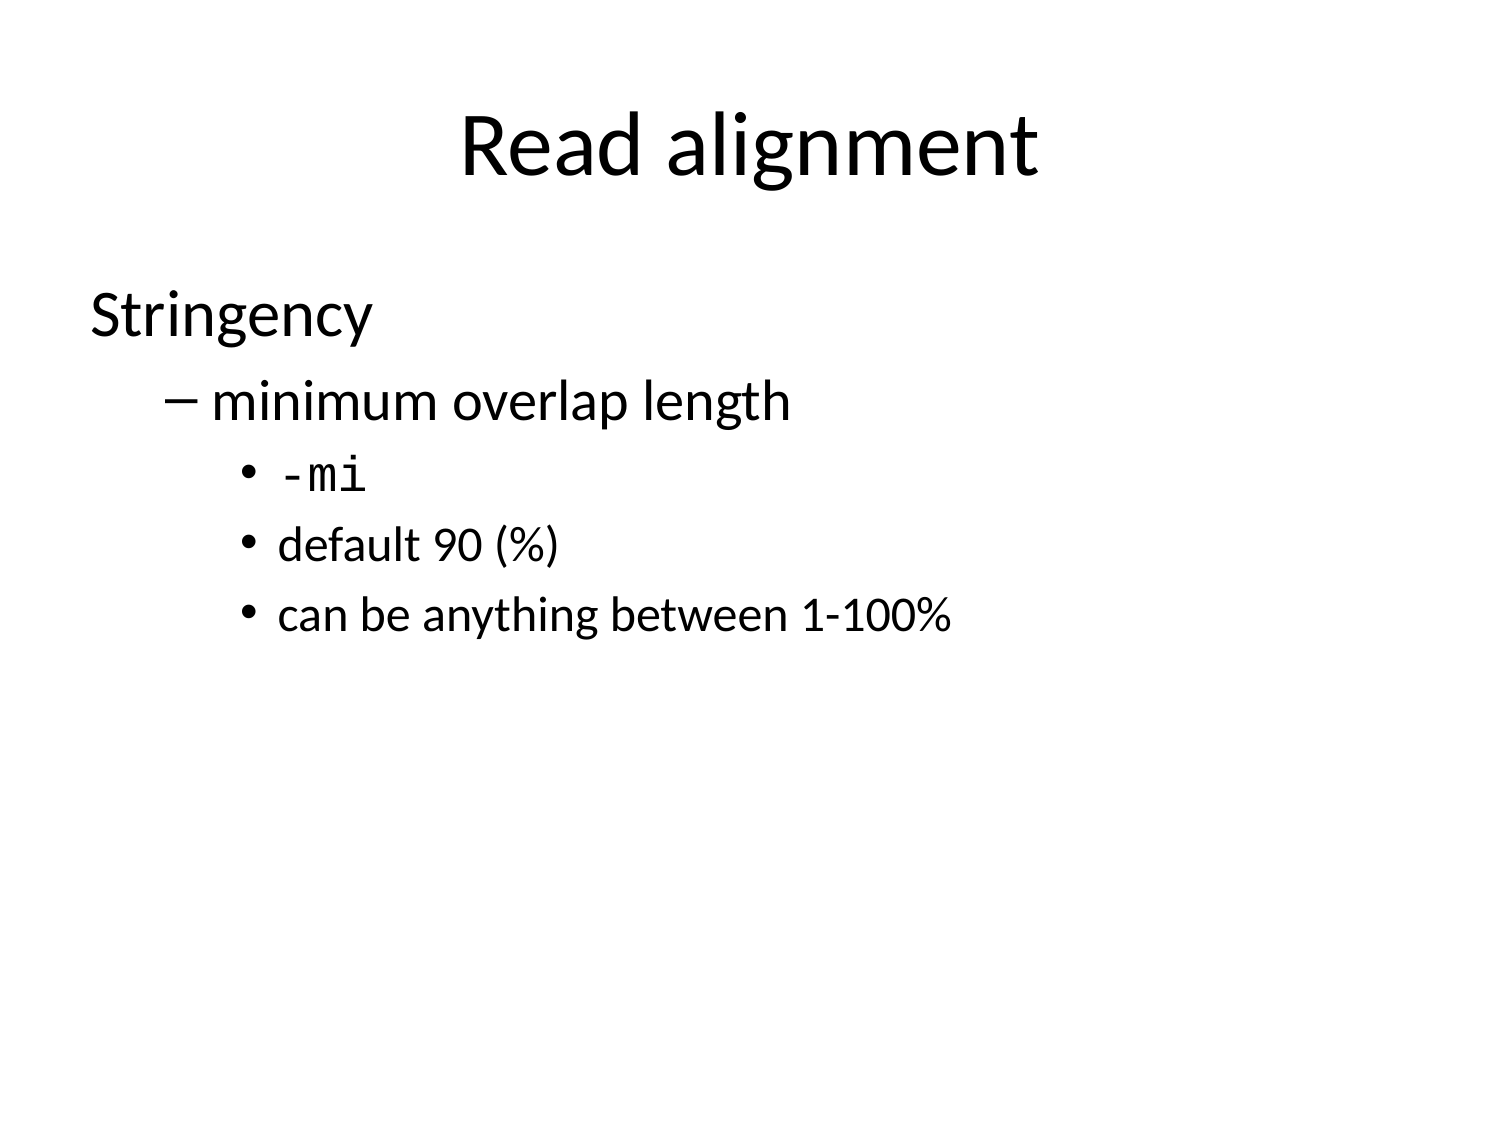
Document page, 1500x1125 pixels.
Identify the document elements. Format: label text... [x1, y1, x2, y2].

title Read alignment [75, 45, 1425, 233]
list Stringency minimum overlap length -mi default 90 (%) can be anything between 1-100% [75, 262, 1425, 1005]
